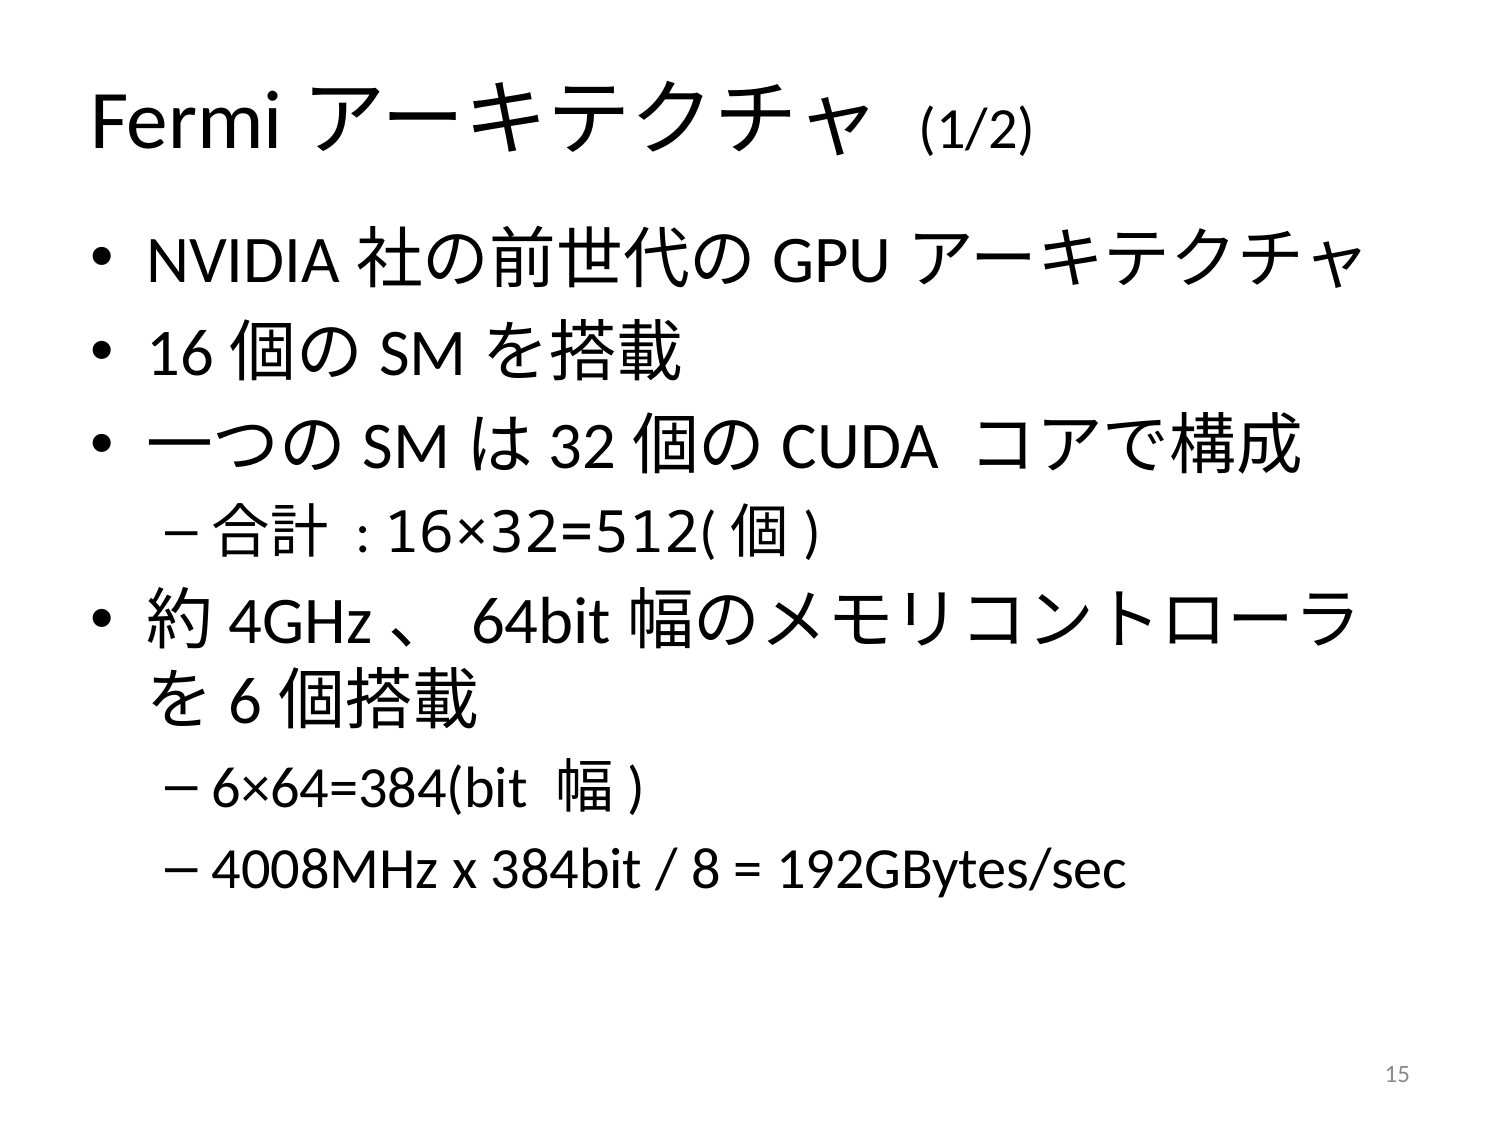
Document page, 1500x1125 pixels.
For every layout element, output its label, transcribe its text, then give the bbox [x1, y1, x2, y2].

slide_number 14 [1074, 1042, 1425, 1103]
title Fermiアーキテクチャ (1/2) [74, 44, 1426, 185]
list NVIDIA社の前世代のGPUアーキテクチャ 16個のSMを搭載 一つのSMは32個のCUDA コアで構成 合計 : 16×32=512(個) 約4GHz、64bit幅のメモリコントローラを6個搭載 6×64=384(bit 幅) 4008MHz x 384bit / 8 = 192GBytes/sec [74, 207, 1426, 1036]
